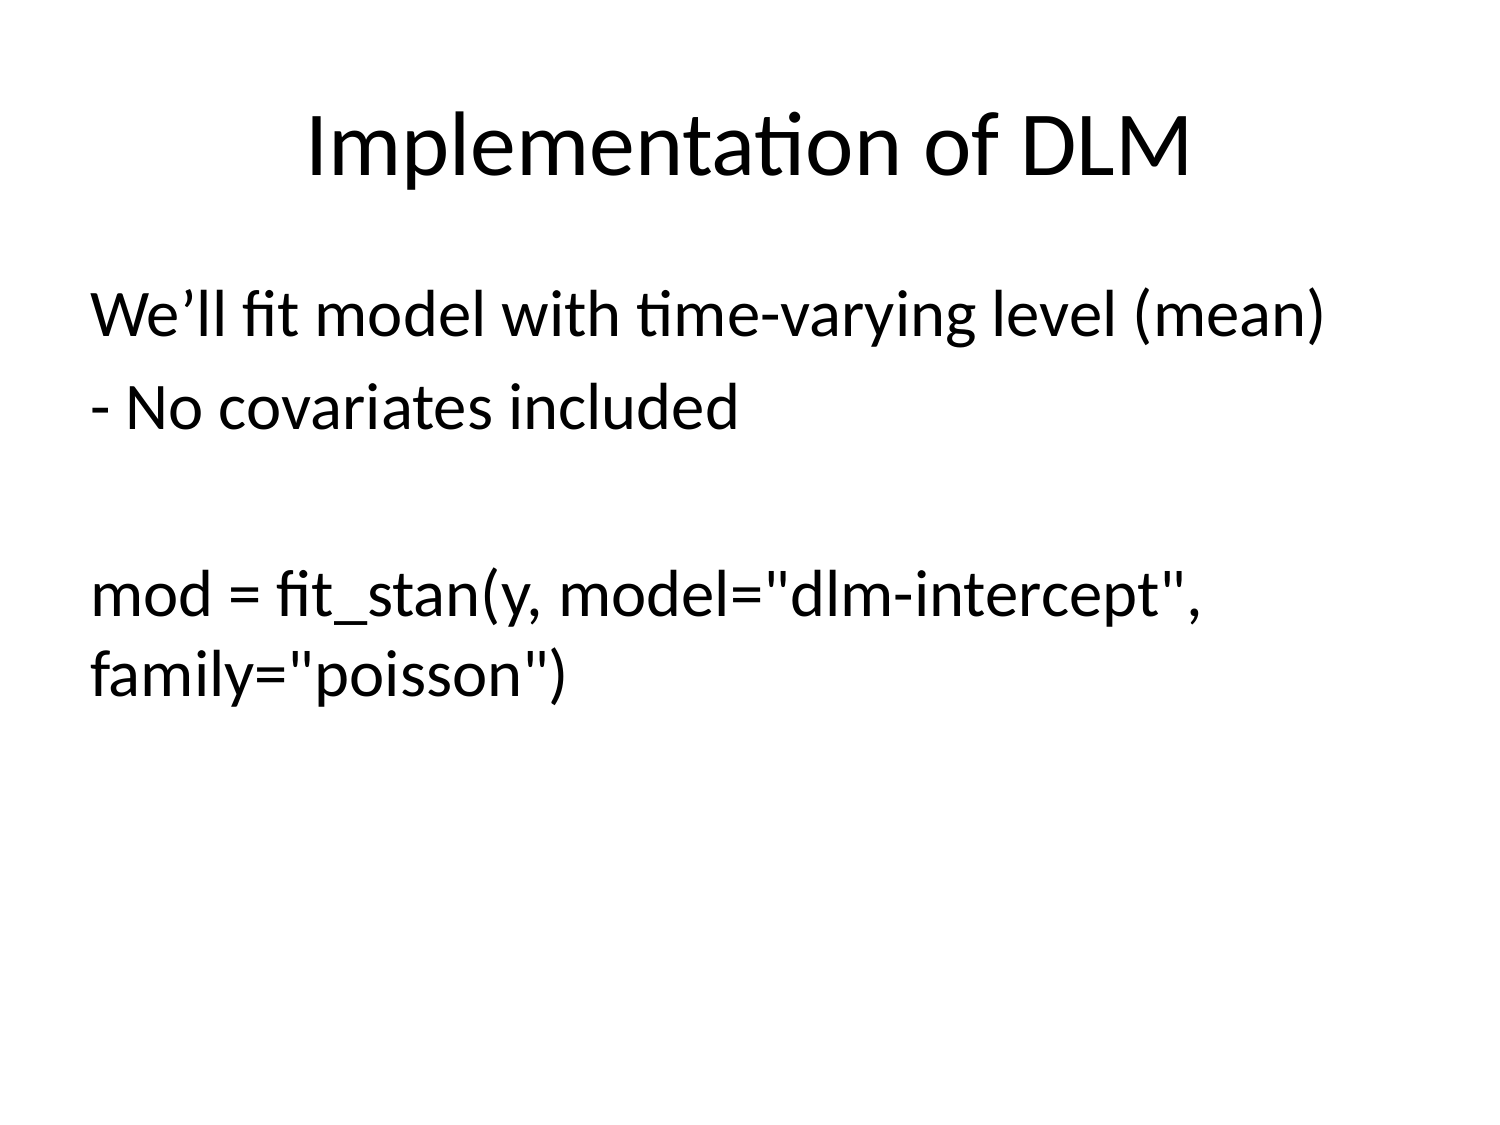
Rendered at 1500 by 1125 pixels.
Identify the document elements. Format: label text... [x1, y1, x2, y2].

list We’ll fit model with time-varying level (mean) - No covariates included mod = fit_stan(y, model="dlm-intercept", family="poisson") [75, 262, 1425, 1005]
title Implementation of DLM [75, 45, 1425, 233]
